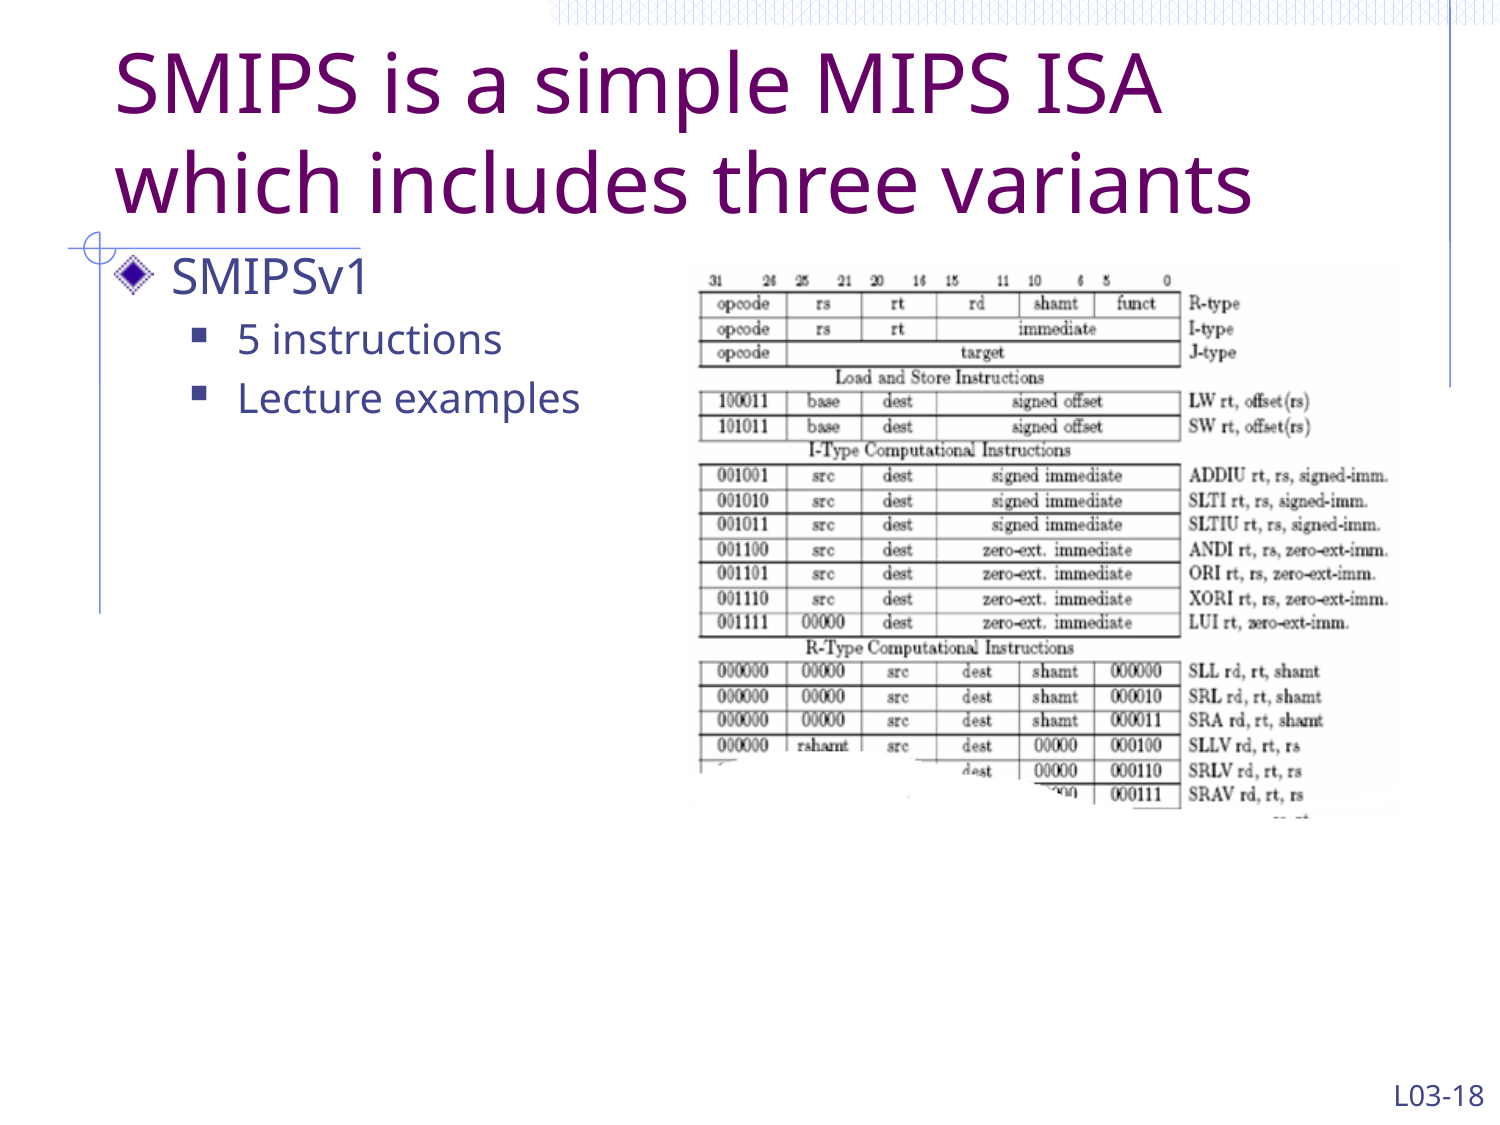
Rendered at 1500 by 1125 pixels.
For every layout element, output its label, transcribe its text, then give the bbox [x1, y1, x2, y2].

title SMIPS is a simple MIPS ISA which includes three variants [99, 49, 1376, 238]
picture [687, 262, 1404, 840]
list SMIPSv1 5 instructions Lecture examples [99, 237, 1099, 913]
picture [114, 255, 154, 295]
slide_number L03-18 [1187, 1049, 1500, 1125]
